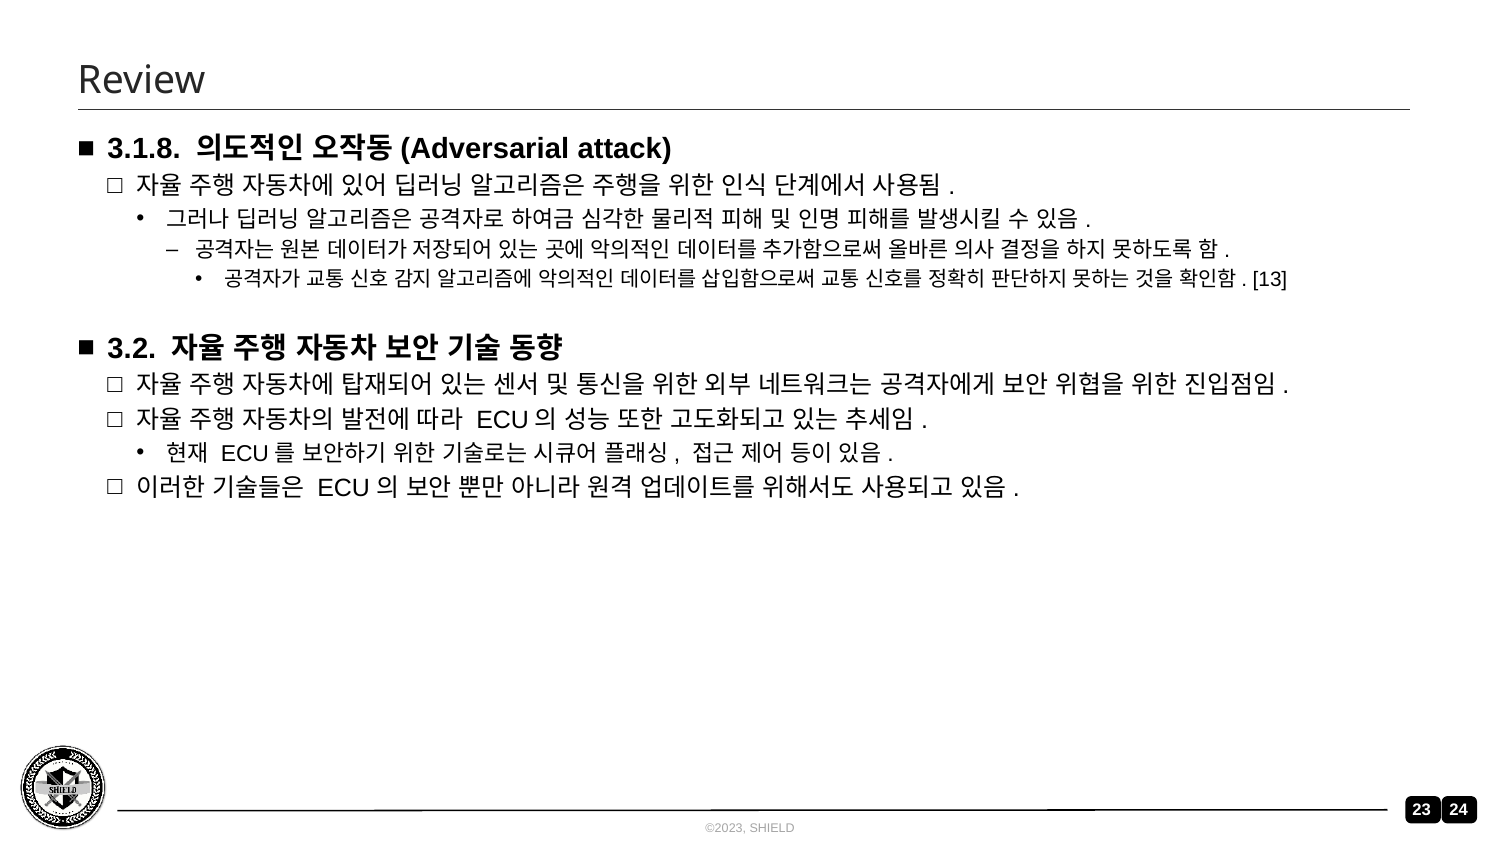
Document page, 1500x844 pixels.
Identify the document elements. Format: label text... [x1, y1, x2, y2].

picture [18, 743, 107, 831]
list 3.1.8. 의도적인 오작동(Adversarial attack) 자율 주행 자동차에 있어 딥러닝 알고리즘은 주행을 위한 인식 단계에서 사용됨. 그러나 딥러닝 알고리즘은 공격자로 하여금 심각한 물리적 피해 및 인명 피해를 발생시킬 수 있음. 공격자는 원본 데이터가 저장되어 있는 곳에 악의적인 데이터를 추가함으로써 올바른 의사 결정을 하지 못하도록 함. 공격자가 교통 신호 감지 알고리즘에 악의적인 데이터를 삽입함으로써 교통 신호를 정확히 판단하지 못하는 것을 확인함. [13] 3.2. 자율 주행 자동차 보안 기술 동향 자율 주행 자동차에 탑재되어 있는 센서 및 통신을 위한 외부 네트워크는 공격자에게 보안 위협을 위한 진입점임. 자율 주행 자동차의 발전에 따라 ECU의 성능 또한 고도화되고 있는 추세임. 현재 ECU를 보안하기 위한 기술로는 시큐어 플래싱, 접근 제어 등이 있음. 이러한 기술들은 ECU의 보안 뿐만 아니라 원격 업데이트를 위해서도 사용되고 있음. [62, 121, 1438, 760]
title Review [62, 46, 1438, 110]
